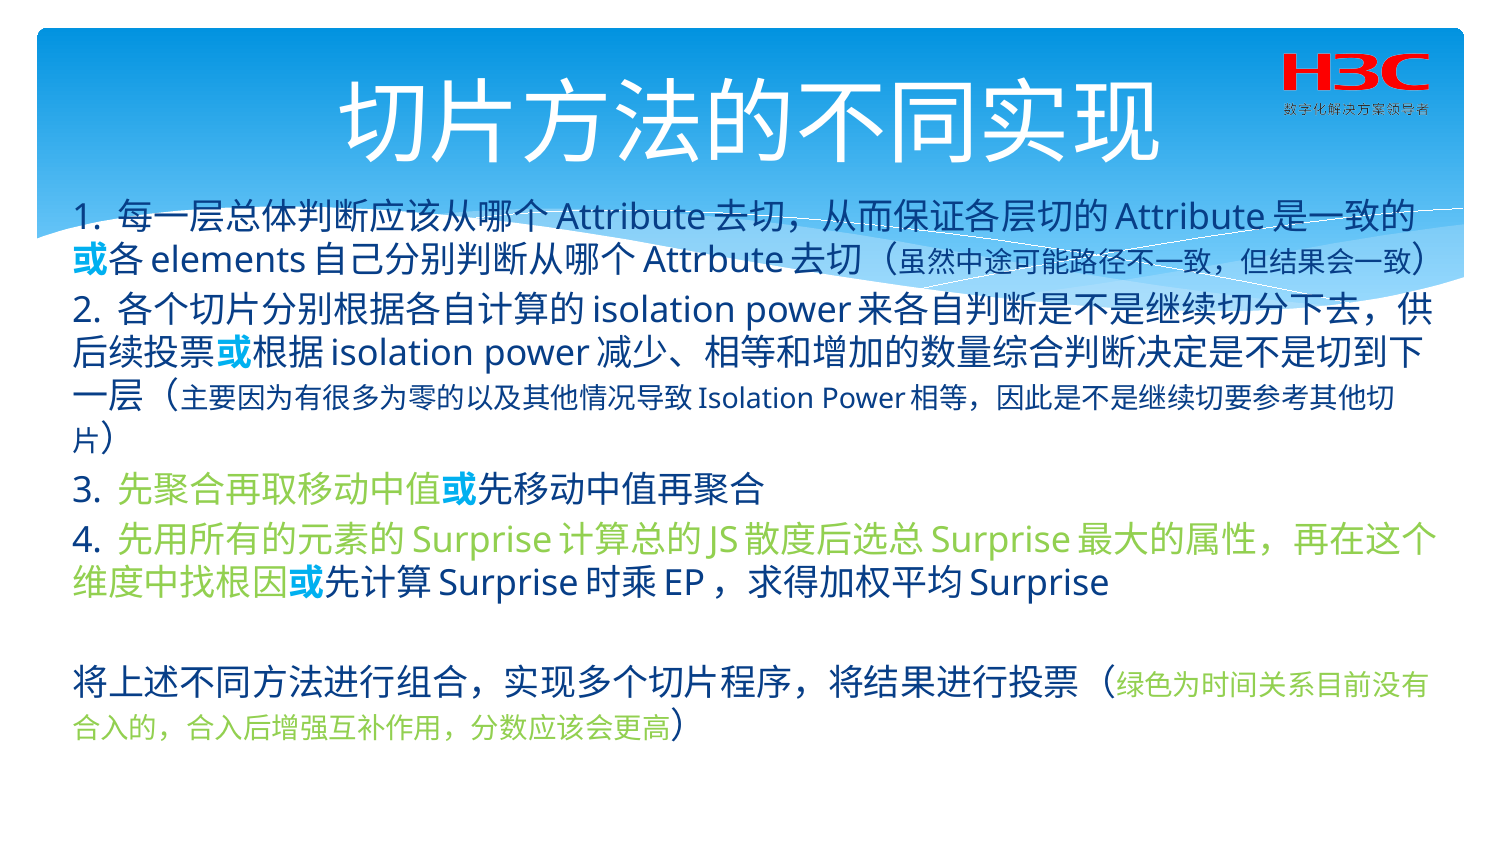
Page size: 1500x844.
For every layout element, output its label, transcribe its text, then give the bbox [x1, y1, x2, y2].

title 切片方法的不同实现 [75, 41, 1425, 196]
picture [1245, 31, 1466, 136]
list 1. 每一层总体判断应该从哪个Attribute去切，从而保证各层切的Attribute是一致的或各elements自己分别判断从哪个Attrbute去切（虽然中途可能路径不一致，但结果会一致） 2. 各个切片分别根据各自计算的isolation power来各自判断是不是继续切分下去，供后续投票或根据isolation power减少、相等和增加的数量综合判断决定是不是切到下一层（主要因为有很多为零的以及其他情况导致Isolation Power相等，因此是不是继续切要参考其他切片） 3. 先聚合再取移动中值或先移动中值再聚合 4. 先用所有的元素的Surprise计算总的JS散度后选总Surprise最大的属性，再在这个维度中找根因或先计算Surprise时乘EP，求得加权平均Surprise 将上述不同方法进行组合，实现多个切片程序，将结果进行投票（绿色为时间关系目前没有合入的，合入后增强互补作用，分数应该会更高） [41, 185, 1466, 800]
